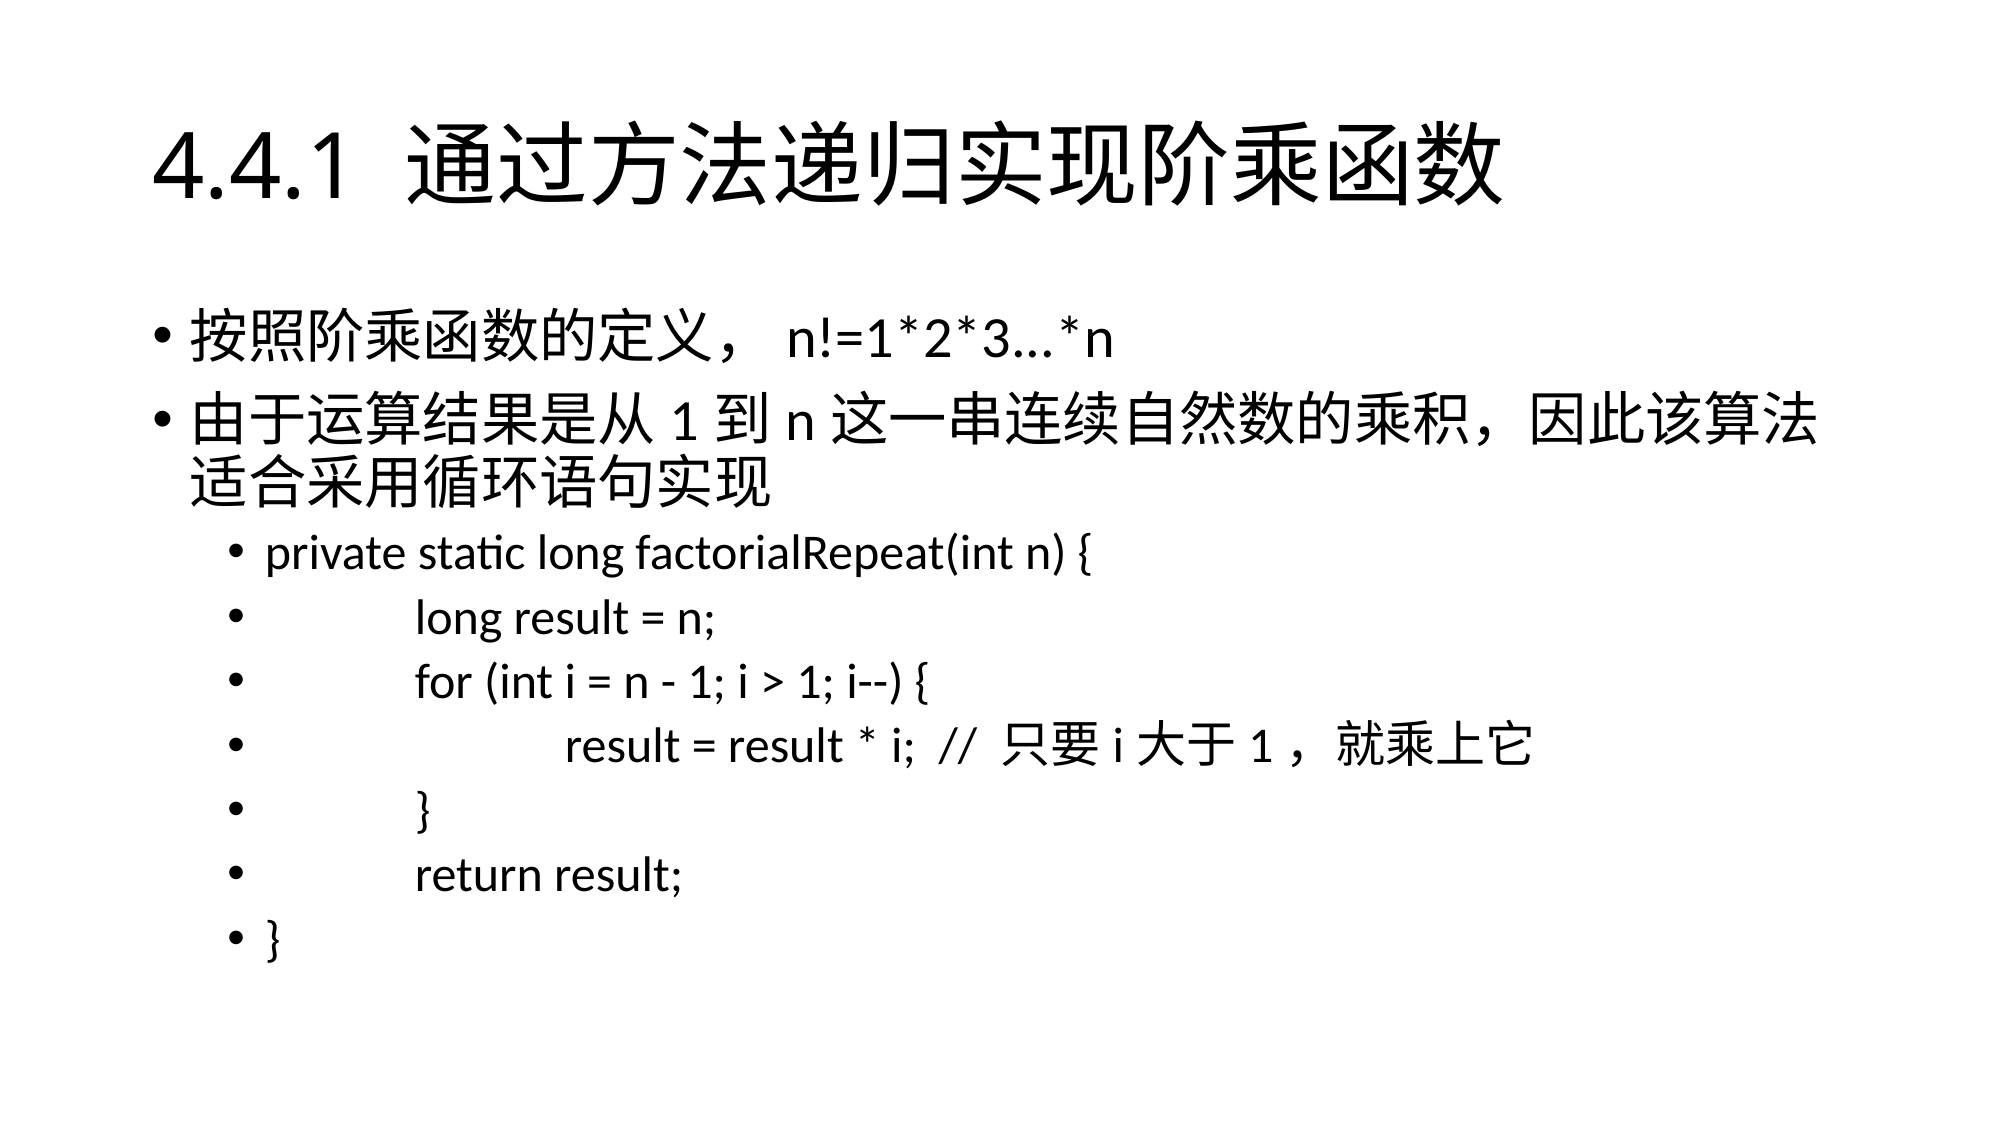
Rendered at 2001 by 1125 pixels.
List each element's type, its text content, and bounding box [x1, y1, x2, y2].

list 按照阶乘函数的定义，n!=1*2*3...*n 由于运算结果是从1到n这一串连续自然数的乘积，因此该算法适合采用循环语句实现 private static long factorialRepeat(int n) { long result = n; for (int i = n - 1; i > 1; i--) { result = result * i; // 只要i大于1，就乘上它 } return result; } [137, 299, 1863, 1014]
title 4.4.1 通过方法递归实现阶乘函数 [137, 59, 1863, 278]
